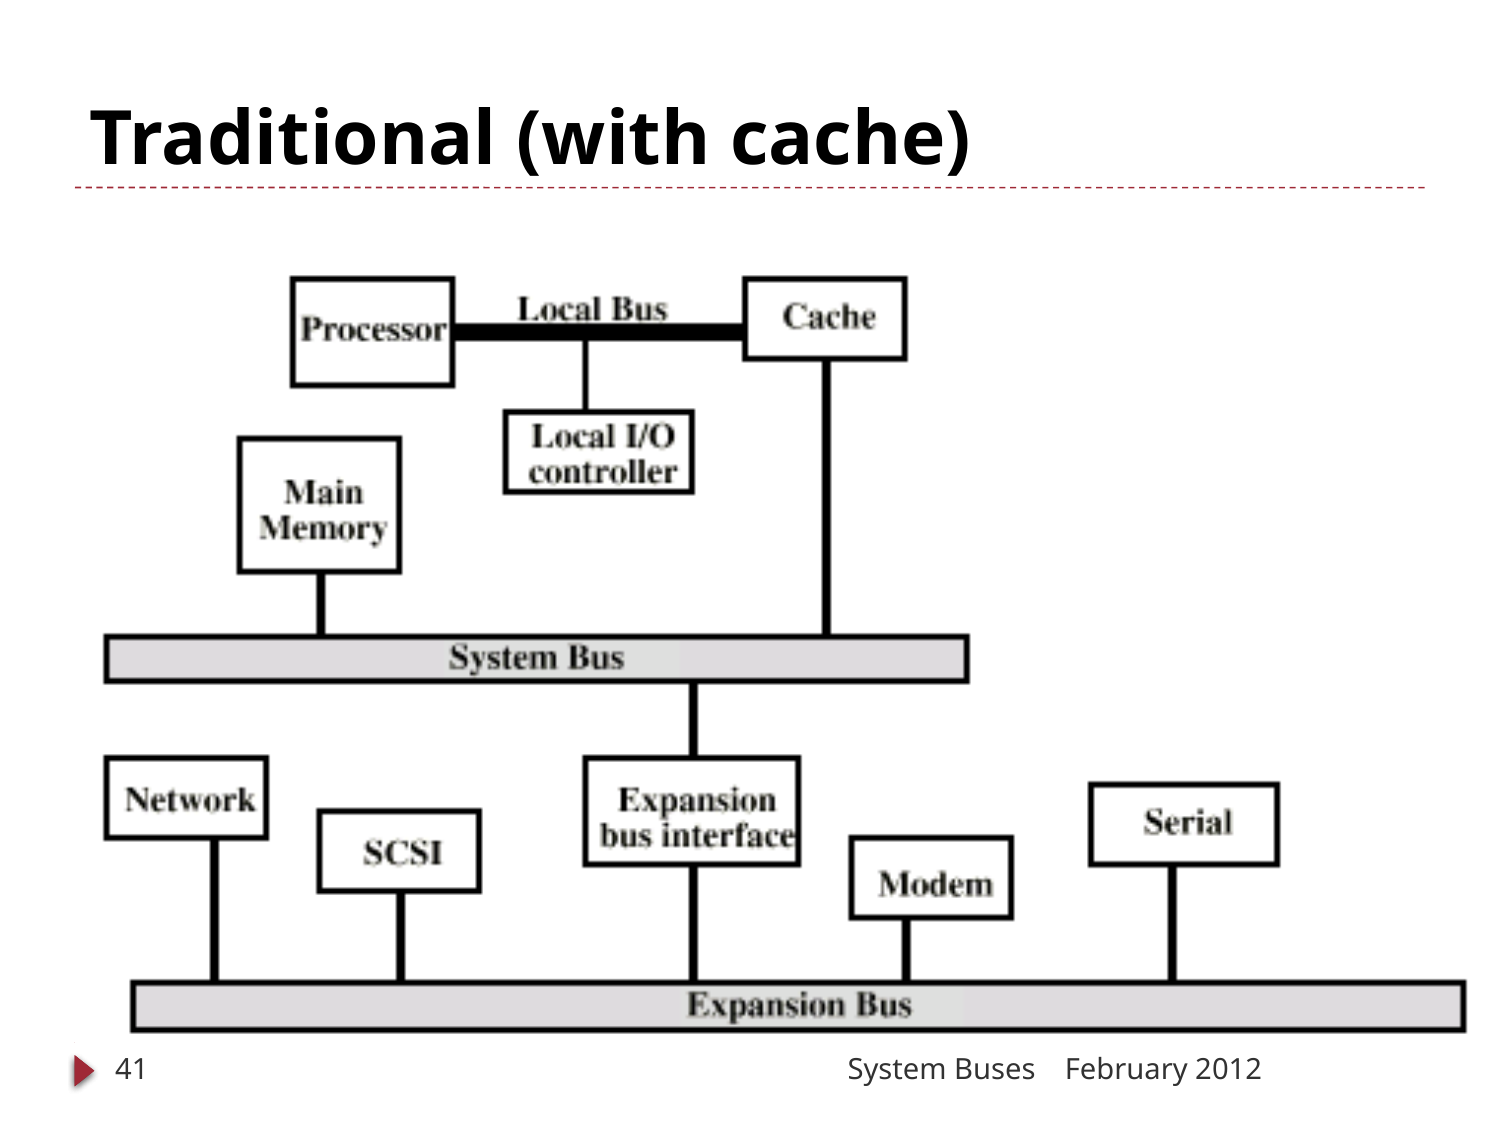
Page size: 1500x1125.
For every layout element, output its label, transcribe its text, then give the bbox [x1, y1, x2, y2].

title Traditional (with cache) [75, 37, 1425, 188]
footer System Buses [475, 1065, 1051, 1103]
slide_number 41 [100, 1065, 426, 1103]
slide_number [1051, 1065, 1426, 1103]
picture [74, 274, 1476, 1052]
